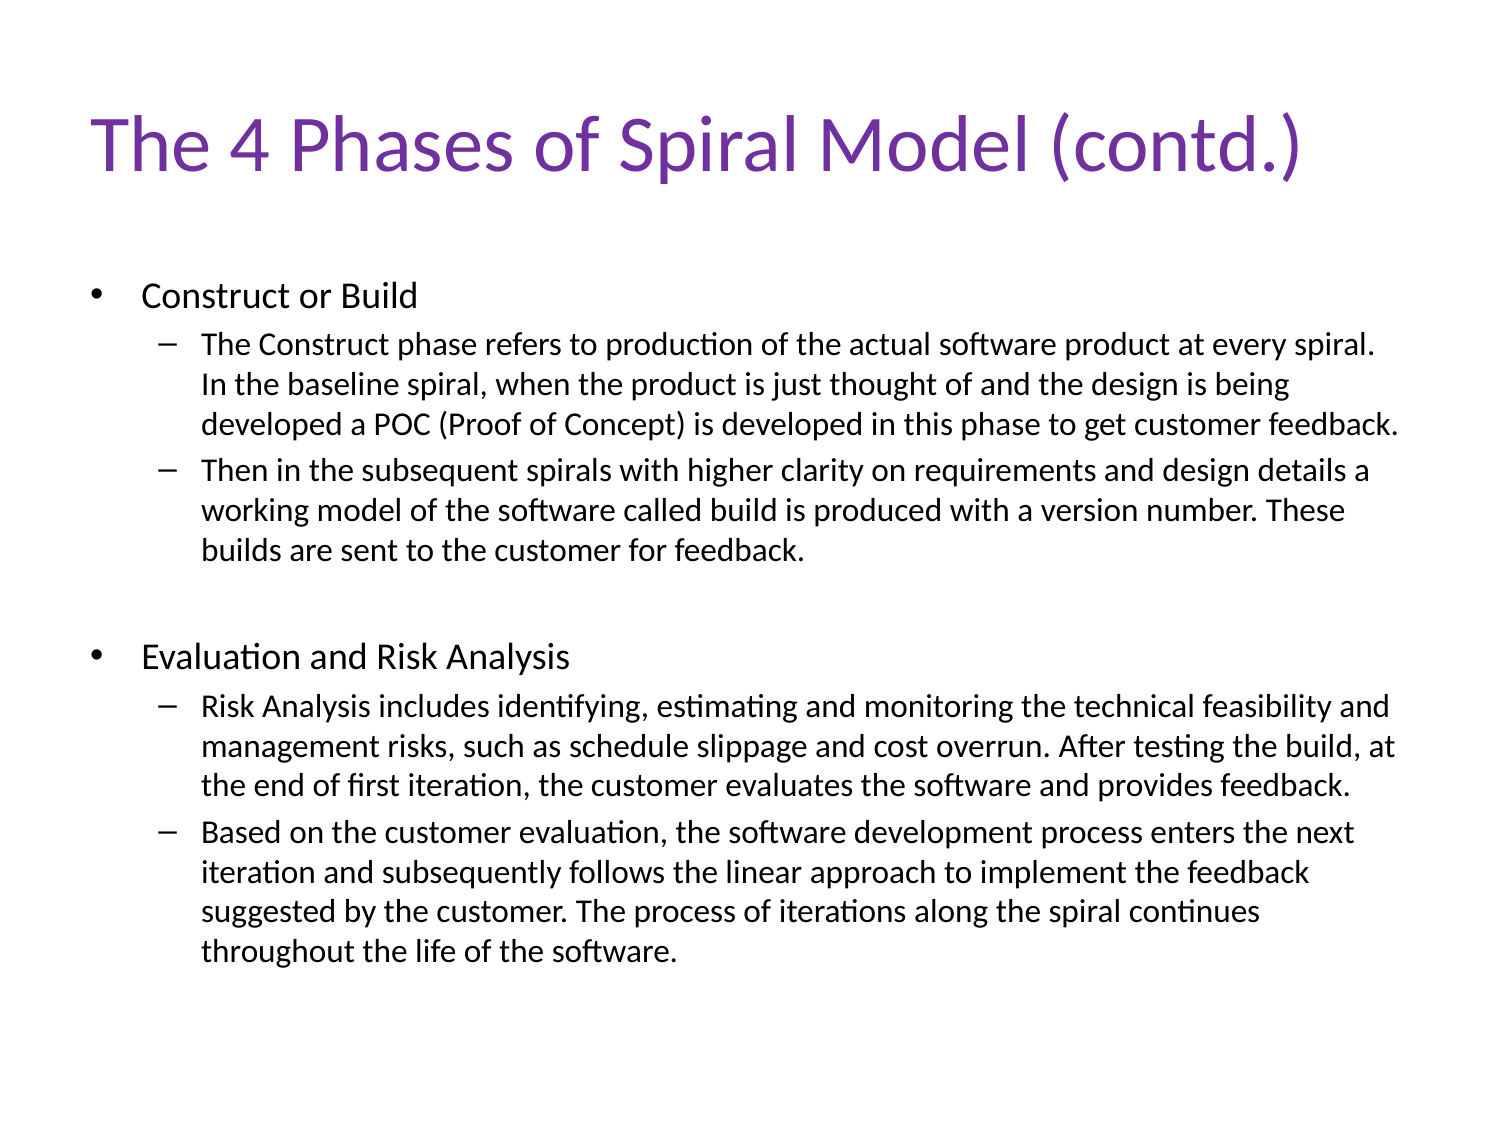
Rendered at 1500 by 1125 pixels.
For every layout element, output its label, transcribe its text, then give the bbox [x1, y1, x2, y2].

list Construct or Build The Construct phase refers to production of the actual software product at every spiral. In the baseline spiral, when the product is just thought of and the design is being developed a POC (Proof of Concept) is developed in this phase to get customer feedback. Then in the subsequent spirals with higher clarity on requirements and design details a working model of the software called build is produced with a version number. These builds are sent to the customer for feedback. Evaluation and Risk Analysis Risk Analysis includes identifying, estimating and monitoring the technical feasibility and management risks, such as schedule slippage and cost overrun. After testing the build, at the end of first iteration, the customer evaluates the software and provides feedback. Based on the customer evaluation, the software development process enters the next iteration and subsequently follows the linear approach to implement the feedback suggested by the customer. The process of iterations along the spiral continues throughout the life of the software. [75, 262, 1425, 1005]
title The 4 Phases of Spiral Model (contd.) [75, 45, 1425, 233]
